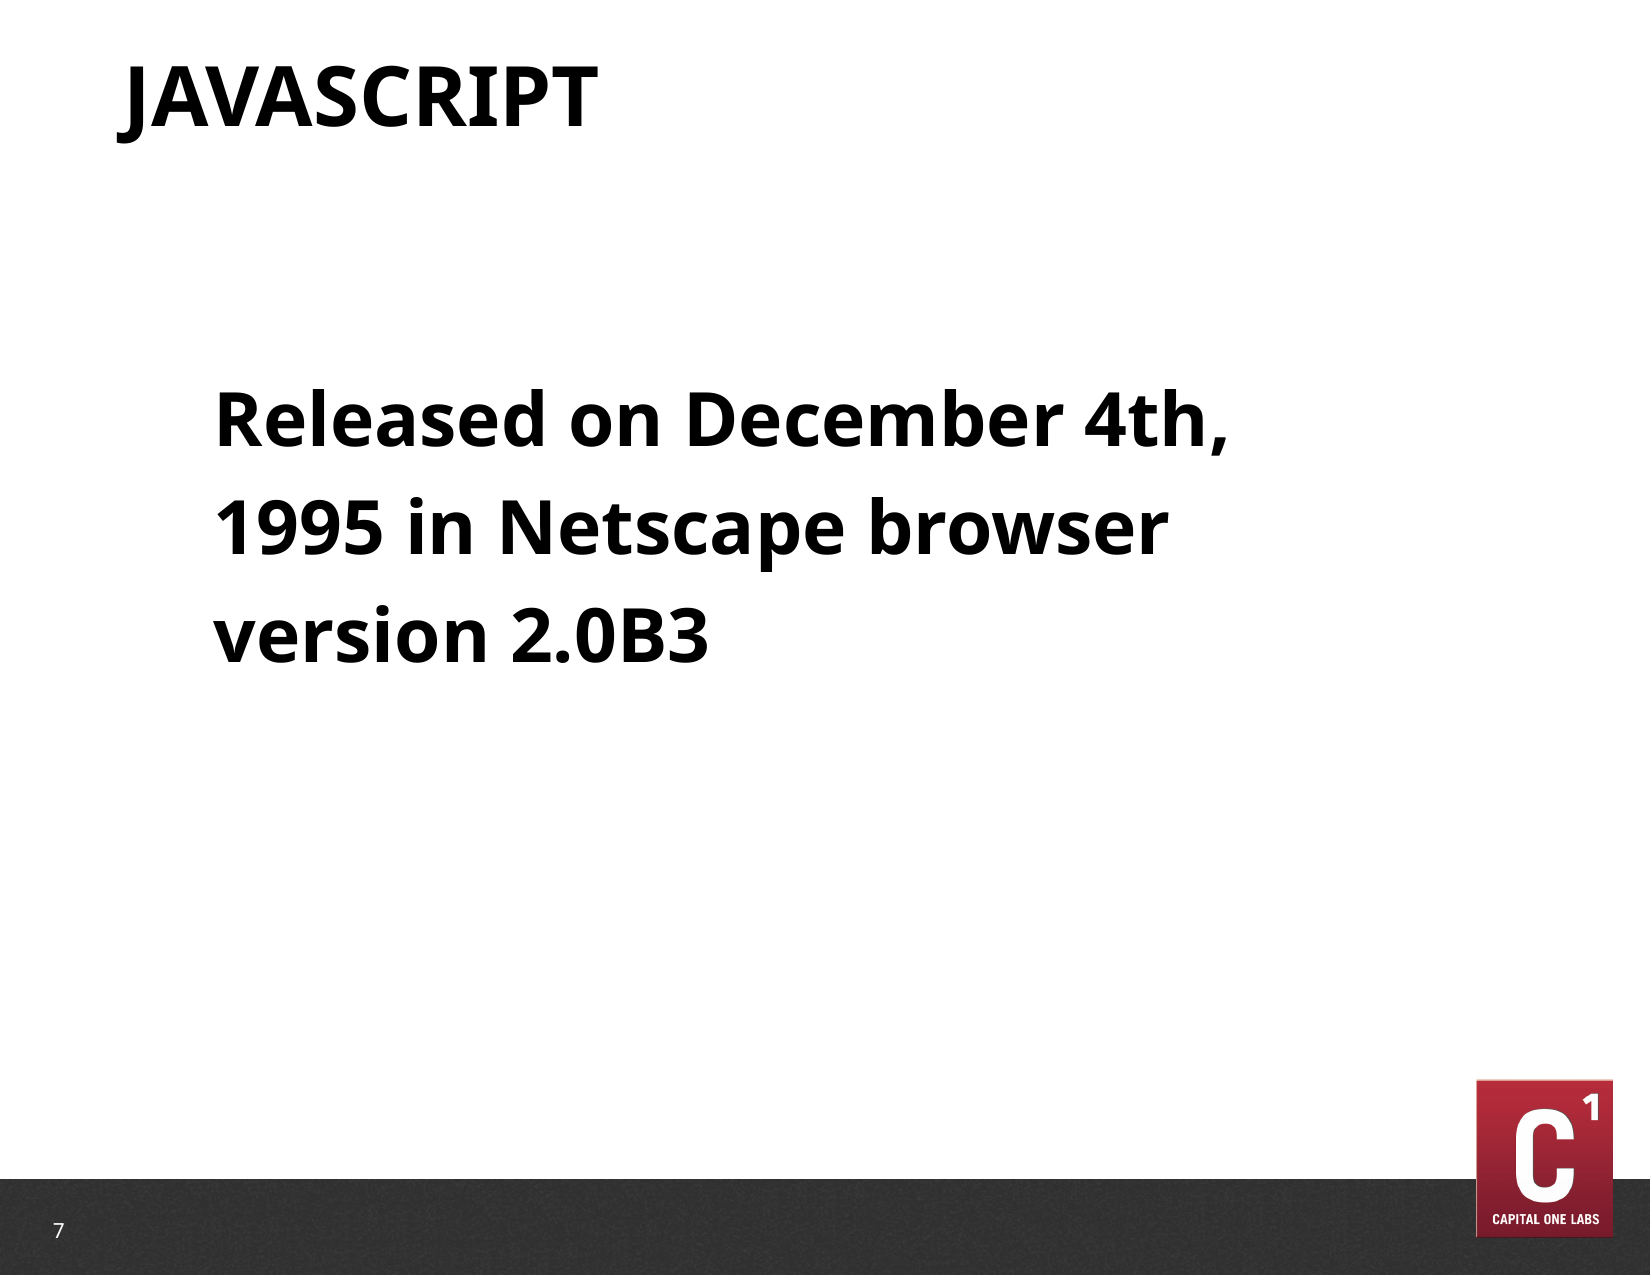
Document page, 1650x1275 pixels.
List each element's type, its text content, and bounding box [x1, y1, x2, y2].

text_box Released on December 4th, 1995 in Netscape browser version 2.0B3 [199, 346, 1368, 686]
picture [0, 1079, 1650, 1275]
title JavaScript [123, 54, 1527, 168]
